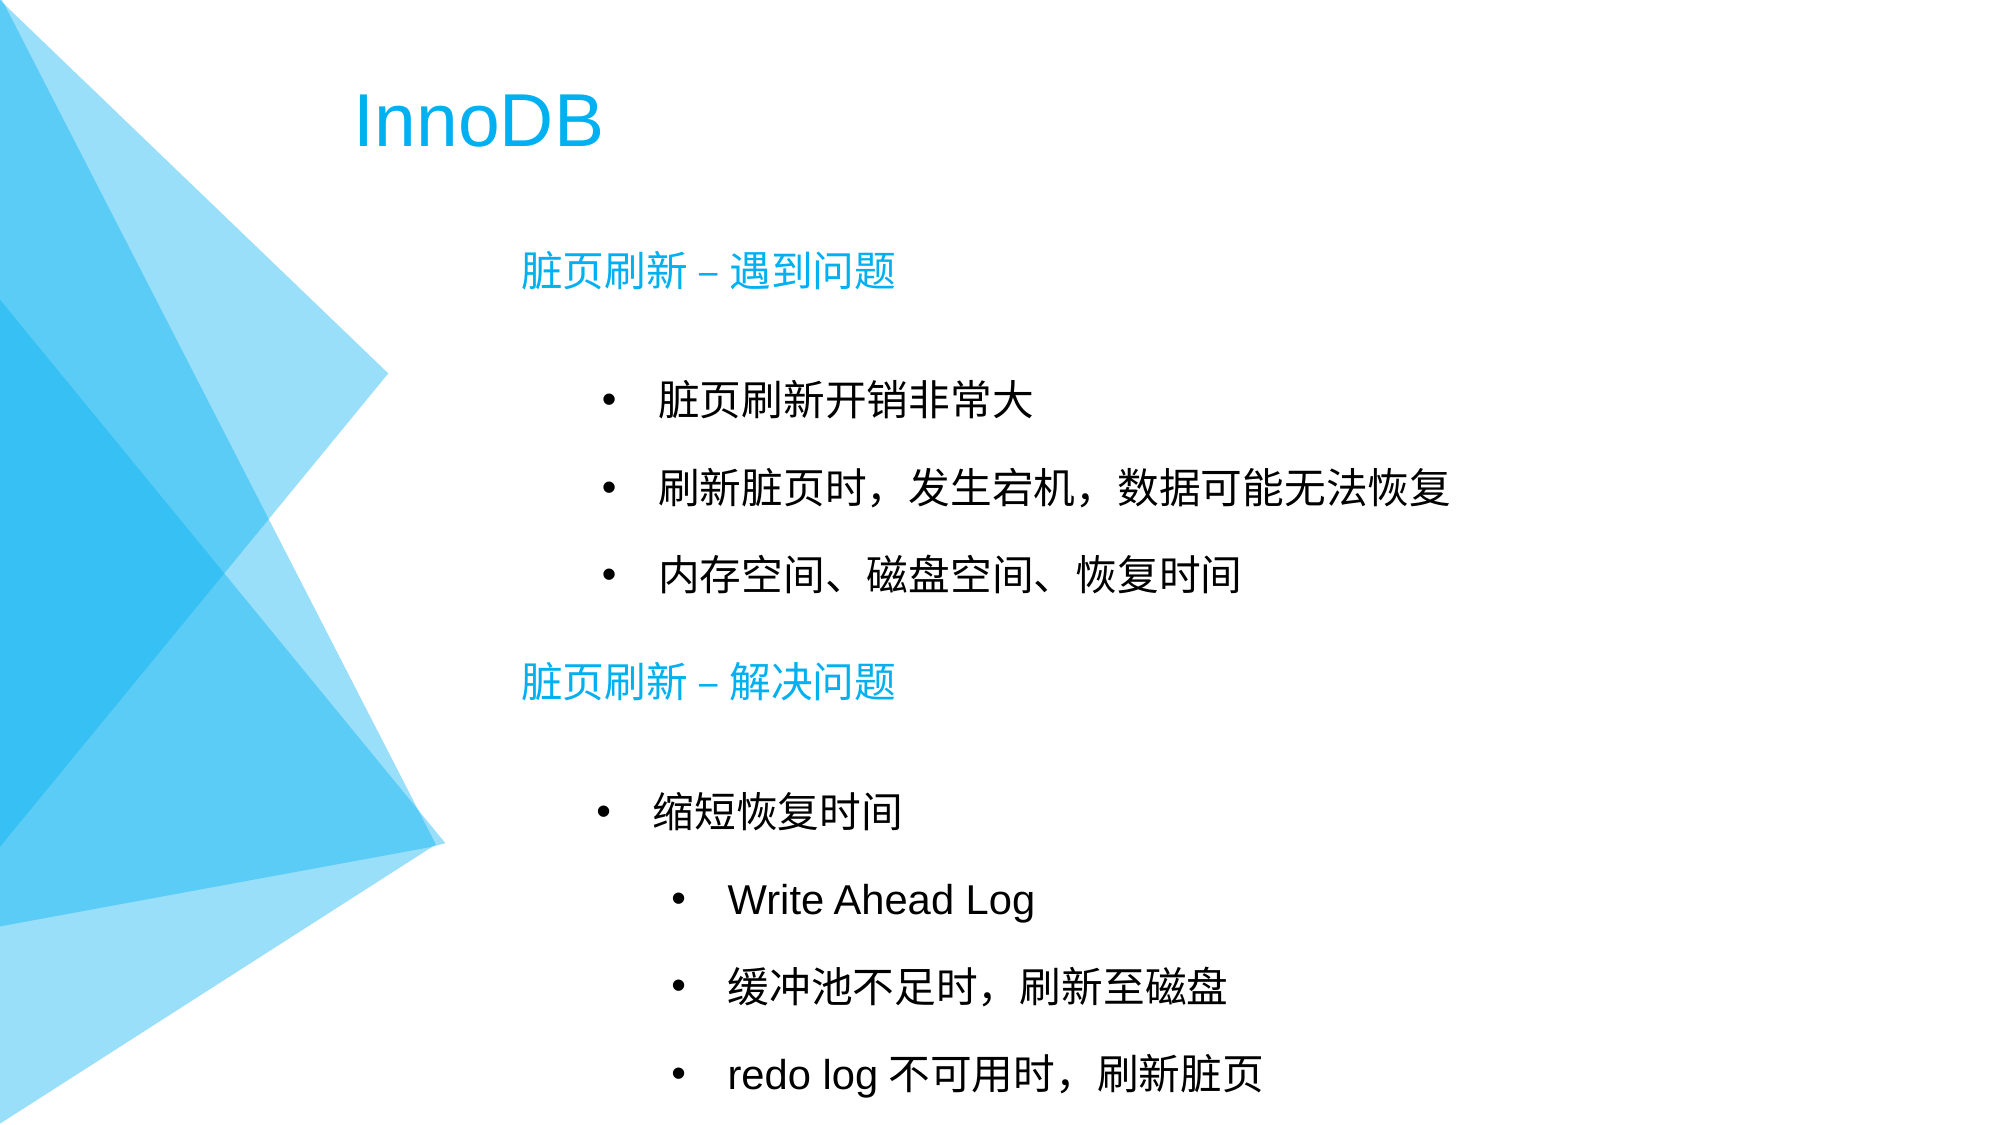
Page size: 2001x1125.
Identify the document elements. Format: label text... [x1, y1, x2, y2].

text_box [0, 330, 784, 787]
title InnoDB [339, 51, 1914, 195]
text_box 脏页刷新开销非常大 刷新脏页时，发生宕机，数据可能无法恢复 内存空间、磁盘空间、恢复时间 [784, 341, 1467, 607]
text_box 脏页刷新 – 解决问题 [784, 648, 1852, 721]
text_box 缩短恢复时间 Write Ahead Log 缓冲池不足时，刷新至磁盘 redo log不可用时，刷新脏页 [581, 753, 1279, 1106]
text_box 脏页刷新 – 遇到问题 [506, 237, 1852, 309]
